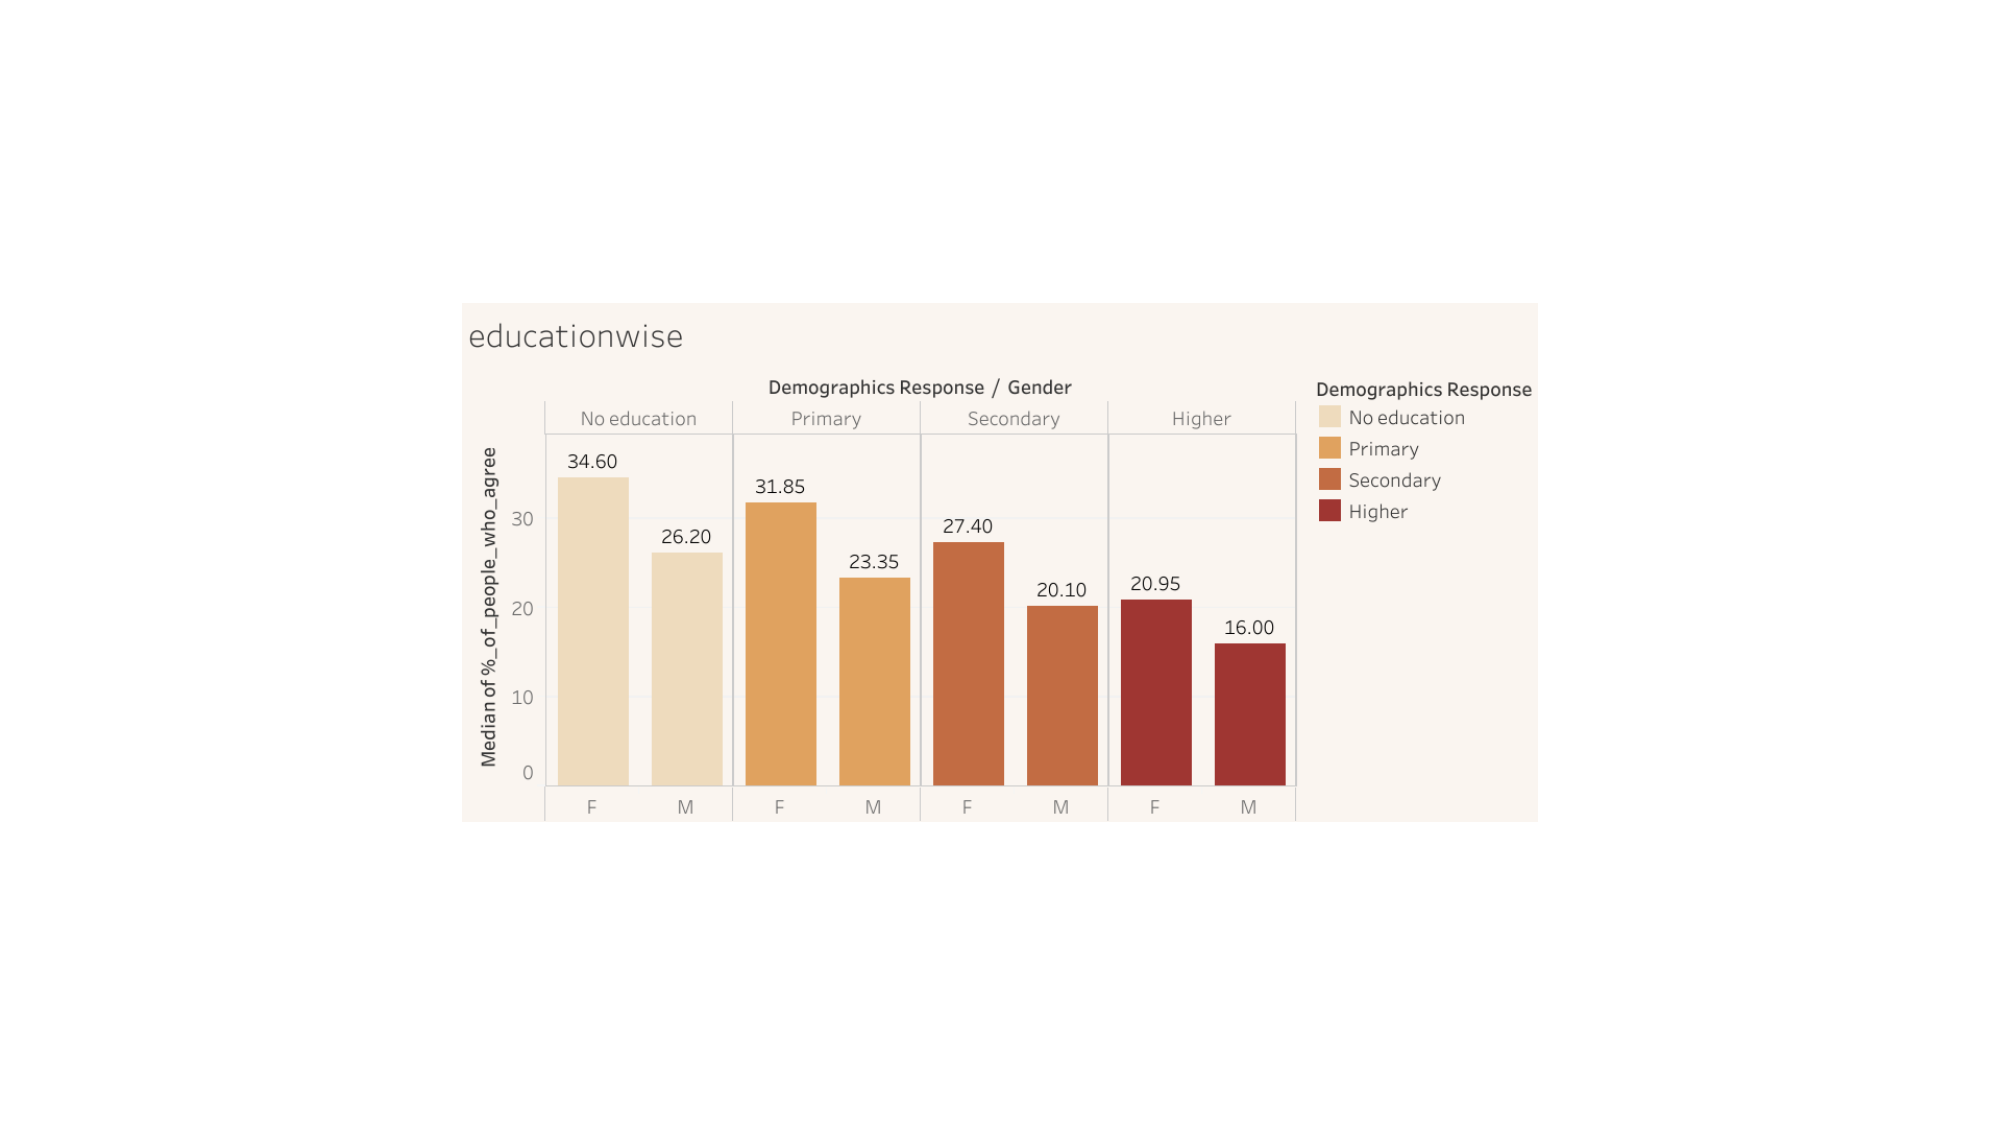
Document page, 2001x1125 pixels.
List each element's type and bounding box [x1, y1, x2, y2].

picture [462, 303, 1538, 822]
